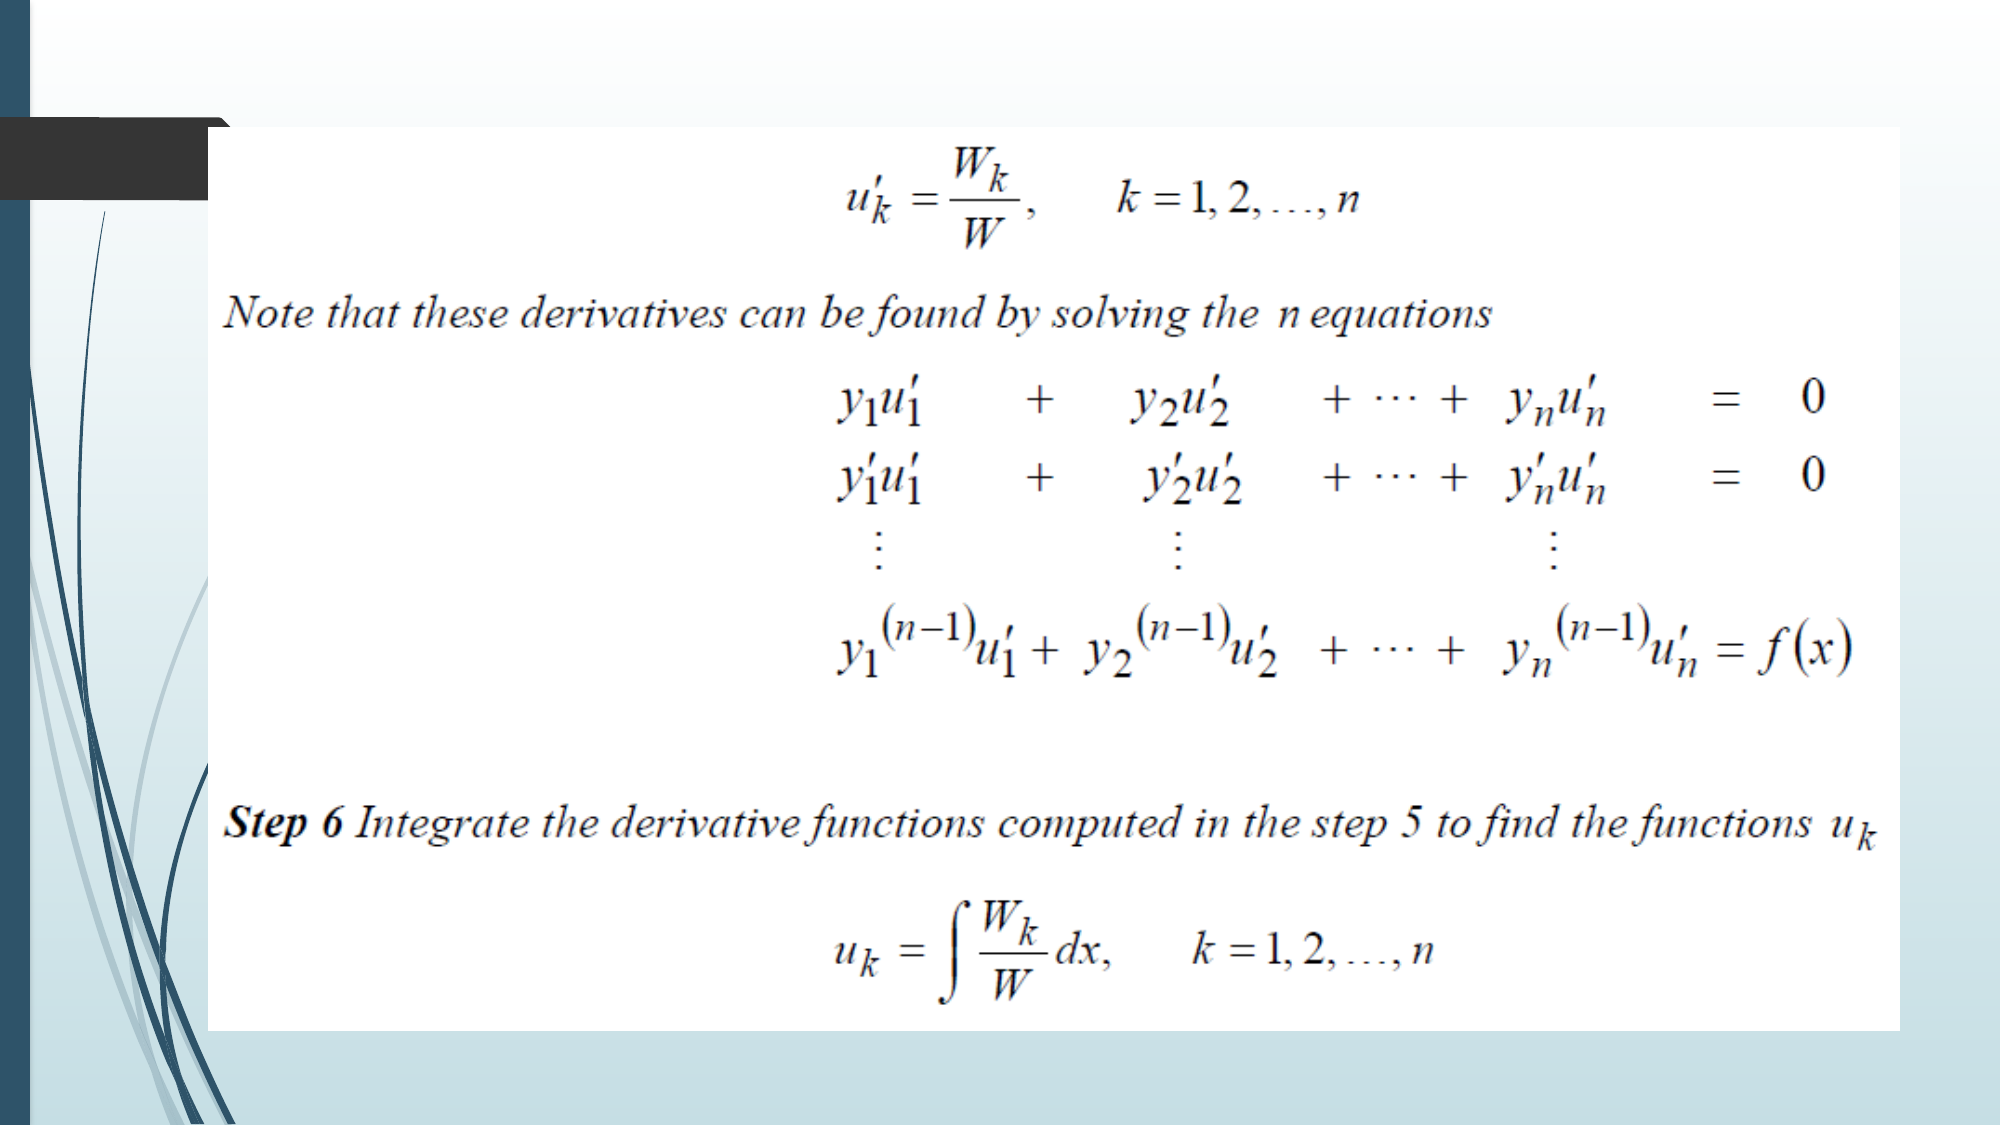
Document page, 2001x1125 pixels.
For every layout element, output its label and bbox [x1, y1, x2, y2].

picture [208, 127, 1900, 1032]
